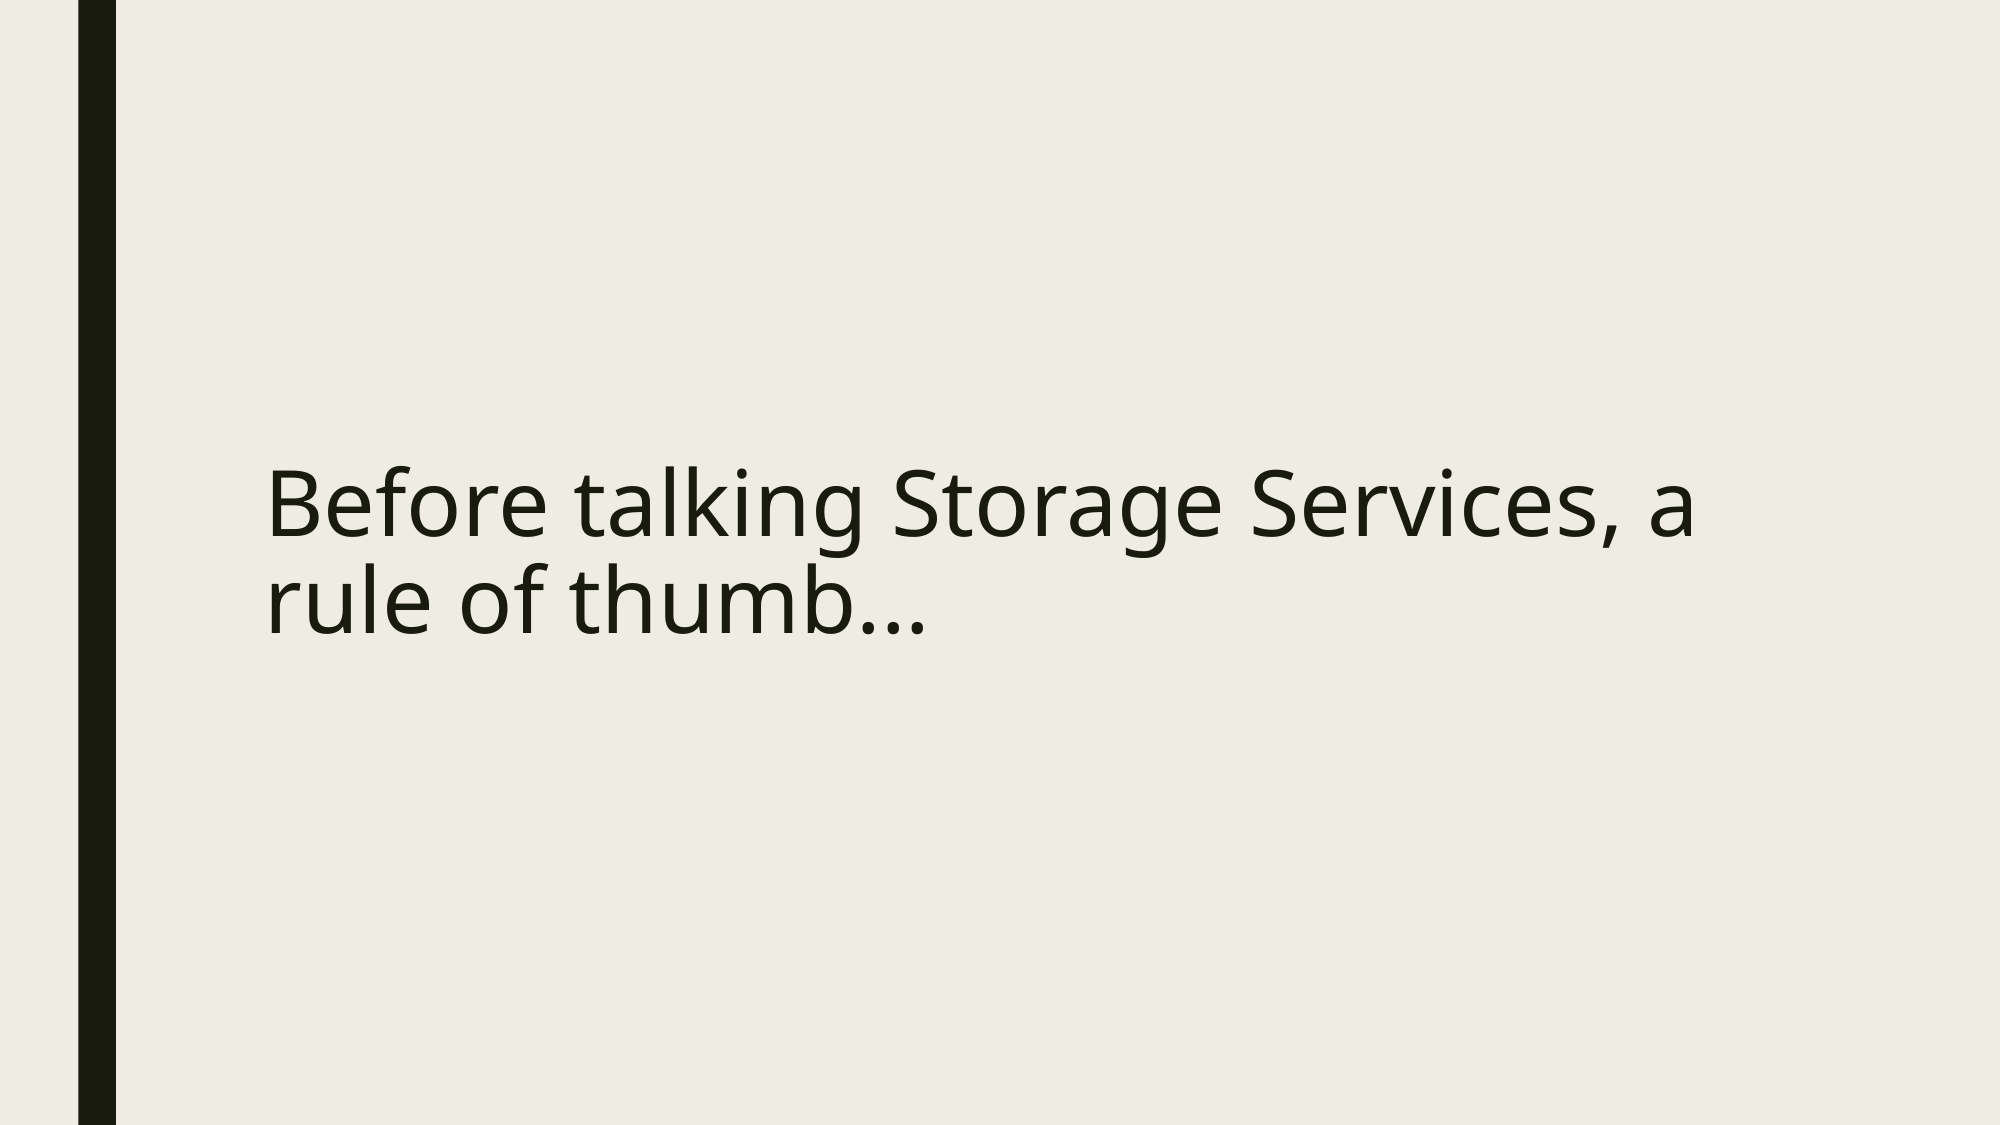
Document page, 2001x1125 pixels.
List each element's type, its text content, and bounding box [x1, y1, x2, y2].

title Before talking Storage Services, a rule of thumb... [249, 450, 1825, 839]
